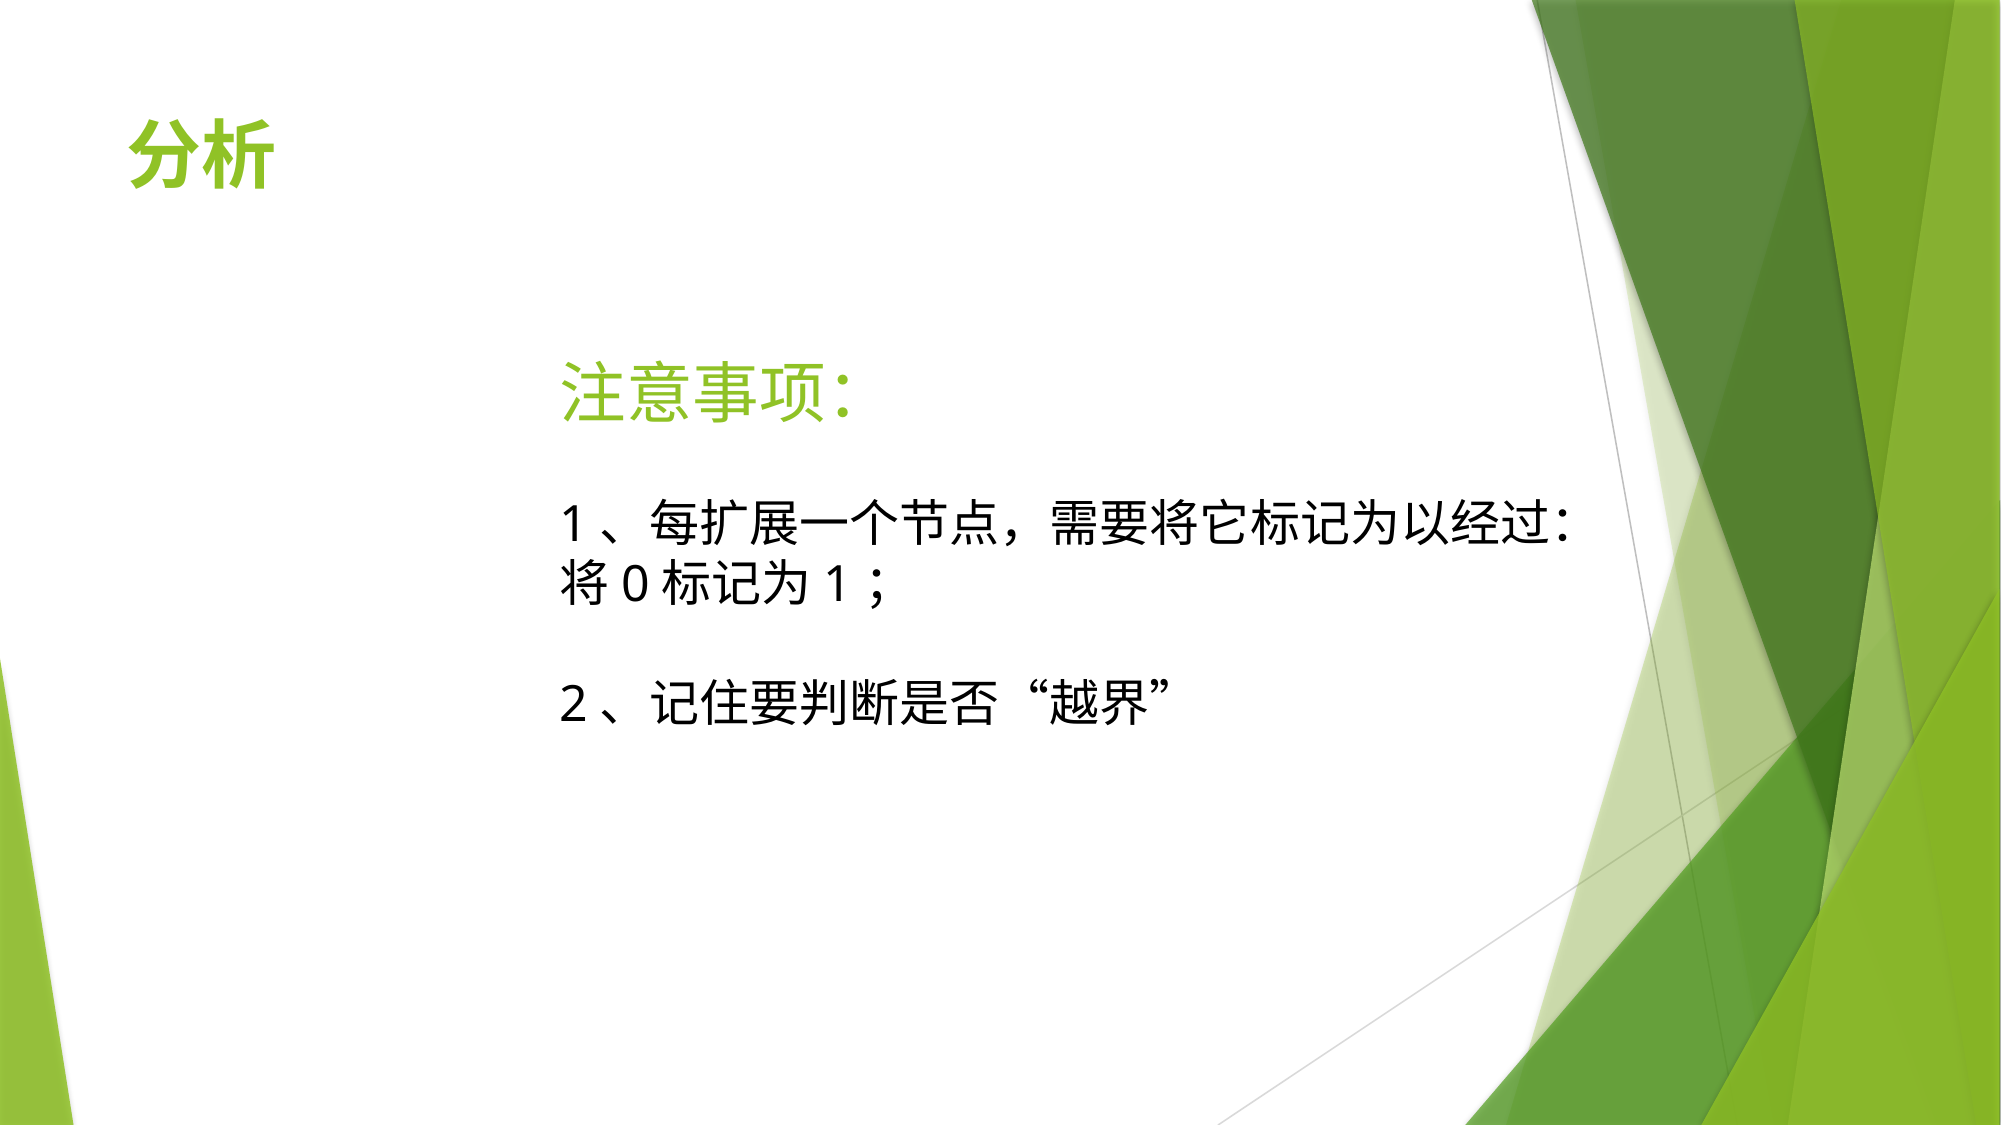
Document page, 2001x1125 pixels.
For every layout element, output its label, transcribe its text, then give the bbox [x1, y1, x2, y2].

title 分析 [111, 99, 1522, 317]
text_box 注意事项： 1、每扩展一个节点，需要将它标记为以经过： 将0标记为1； 2、记住要判断是否“越界” [544, 283, 1596, 799]
